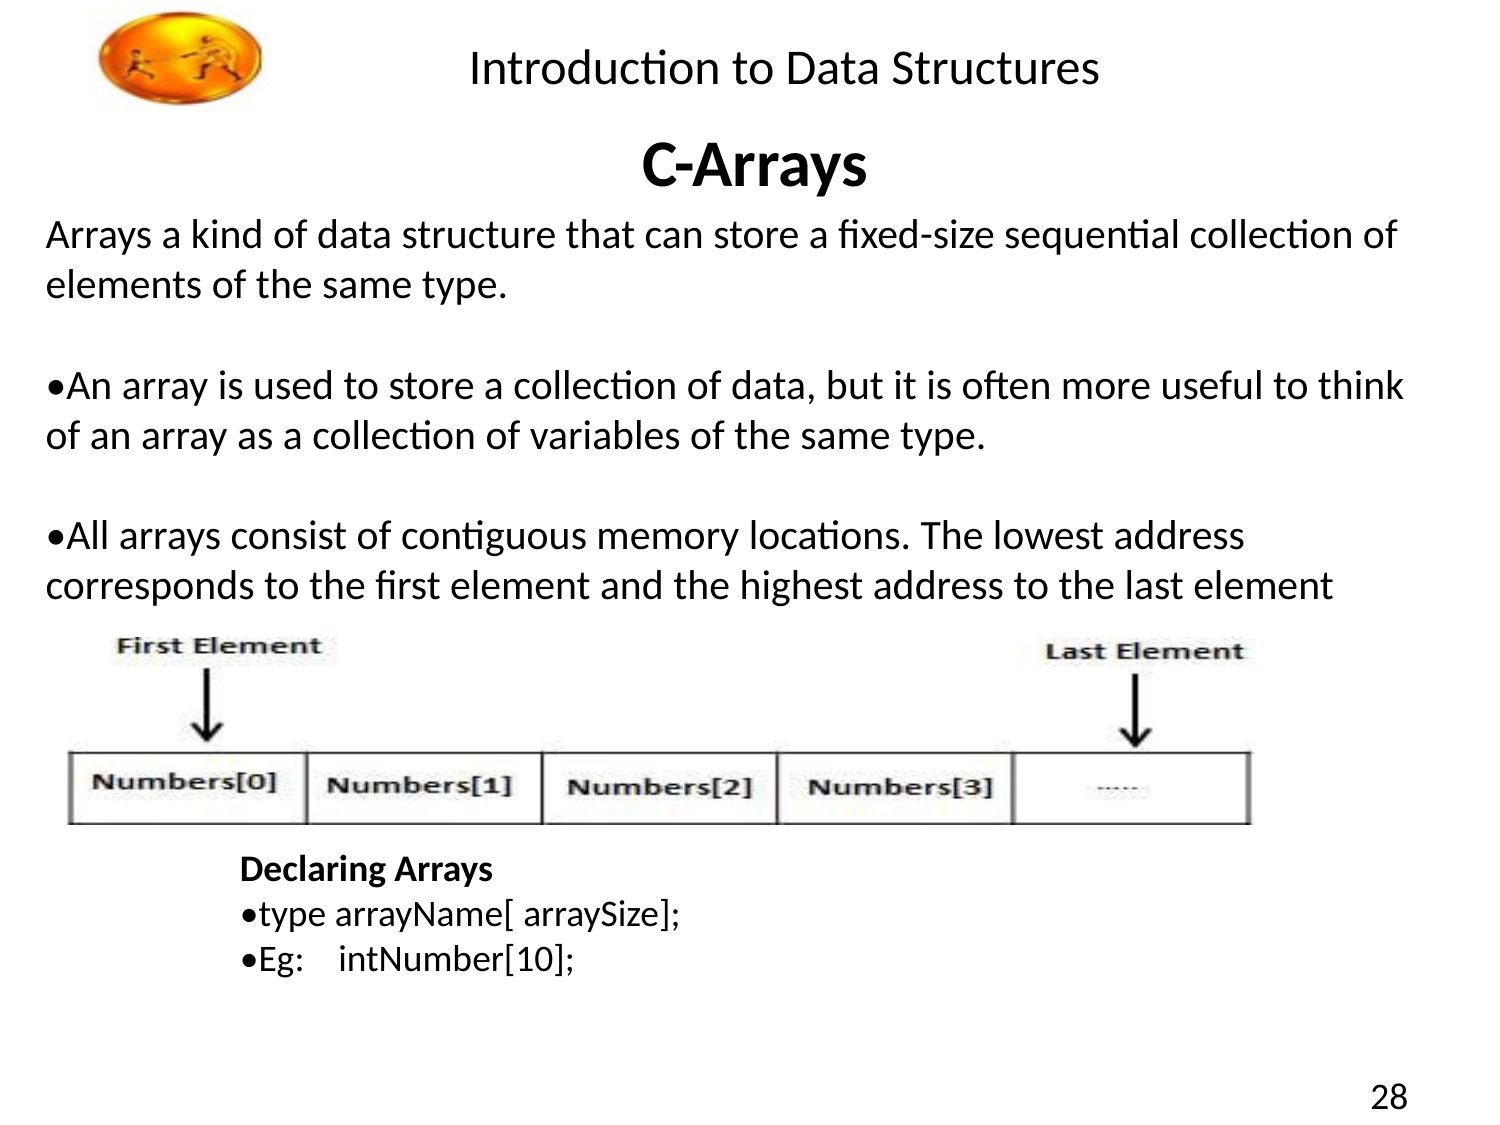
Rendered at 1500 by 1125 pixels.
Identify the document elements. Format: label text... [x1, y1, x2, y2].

picture [87, 4, 276, 113]
picture [66, 637, 1255, 826]
title Introduction to Data Structures [324, 24, 1363, 105]
text_box 28 [1355, 1064, 1500, 1125]
text_box Arrays a kind of data structure that can store a fixed-size sequential collection of elements of the same type. •An array is used to store a collection of data, but it is often more useful to think of an array as a collection of variables of the same type. •All arrays consist of contiguous memory locations. The lowest address corresponds to the first element and the highest address to the last element [30, 199, 1431, 615]
list C-Arrays [36, 112, 1475, 200]
text_box Declaring Arrays •type arrayName[ arraySize]; •Eg: intNumber[10]; [225, 836, 1071, 987]
